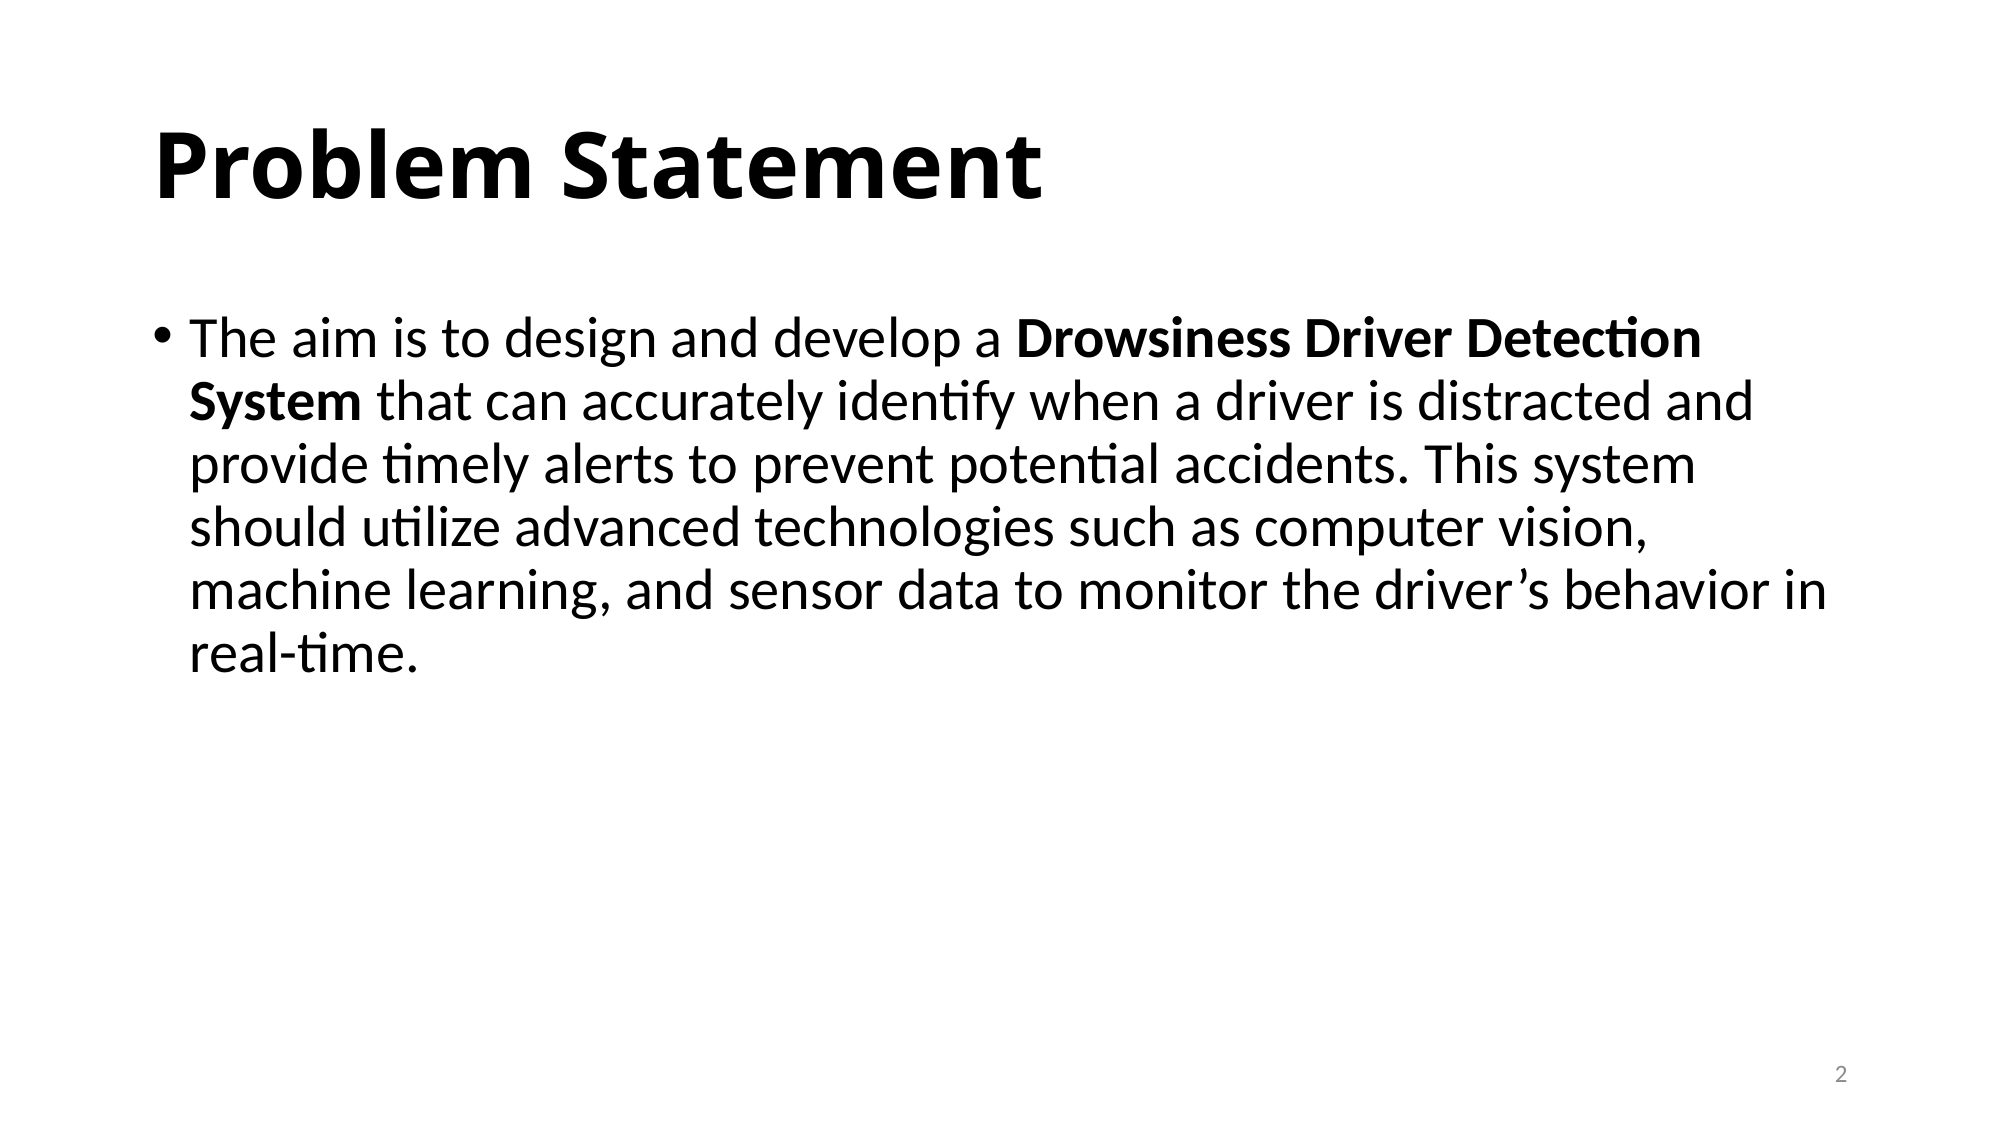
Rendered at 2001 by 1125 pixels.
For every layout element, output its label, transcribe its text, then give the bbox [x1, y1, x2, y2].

slide_number 2 [1412, 1042, 1863, 1103]
title Problem Statement [137, 59, 1863, 278]
list The aim is to design and develop a Drowsiness Driver Detection System that can accurately identify when a driver is distracted and provide timely alerts to prevent potential accidents. This system should utilize advanced technologies such as computer vision, machine learning, and sensor data to monitor the driver’s behavior in real-time. [137, 299, 1863, 1014]
